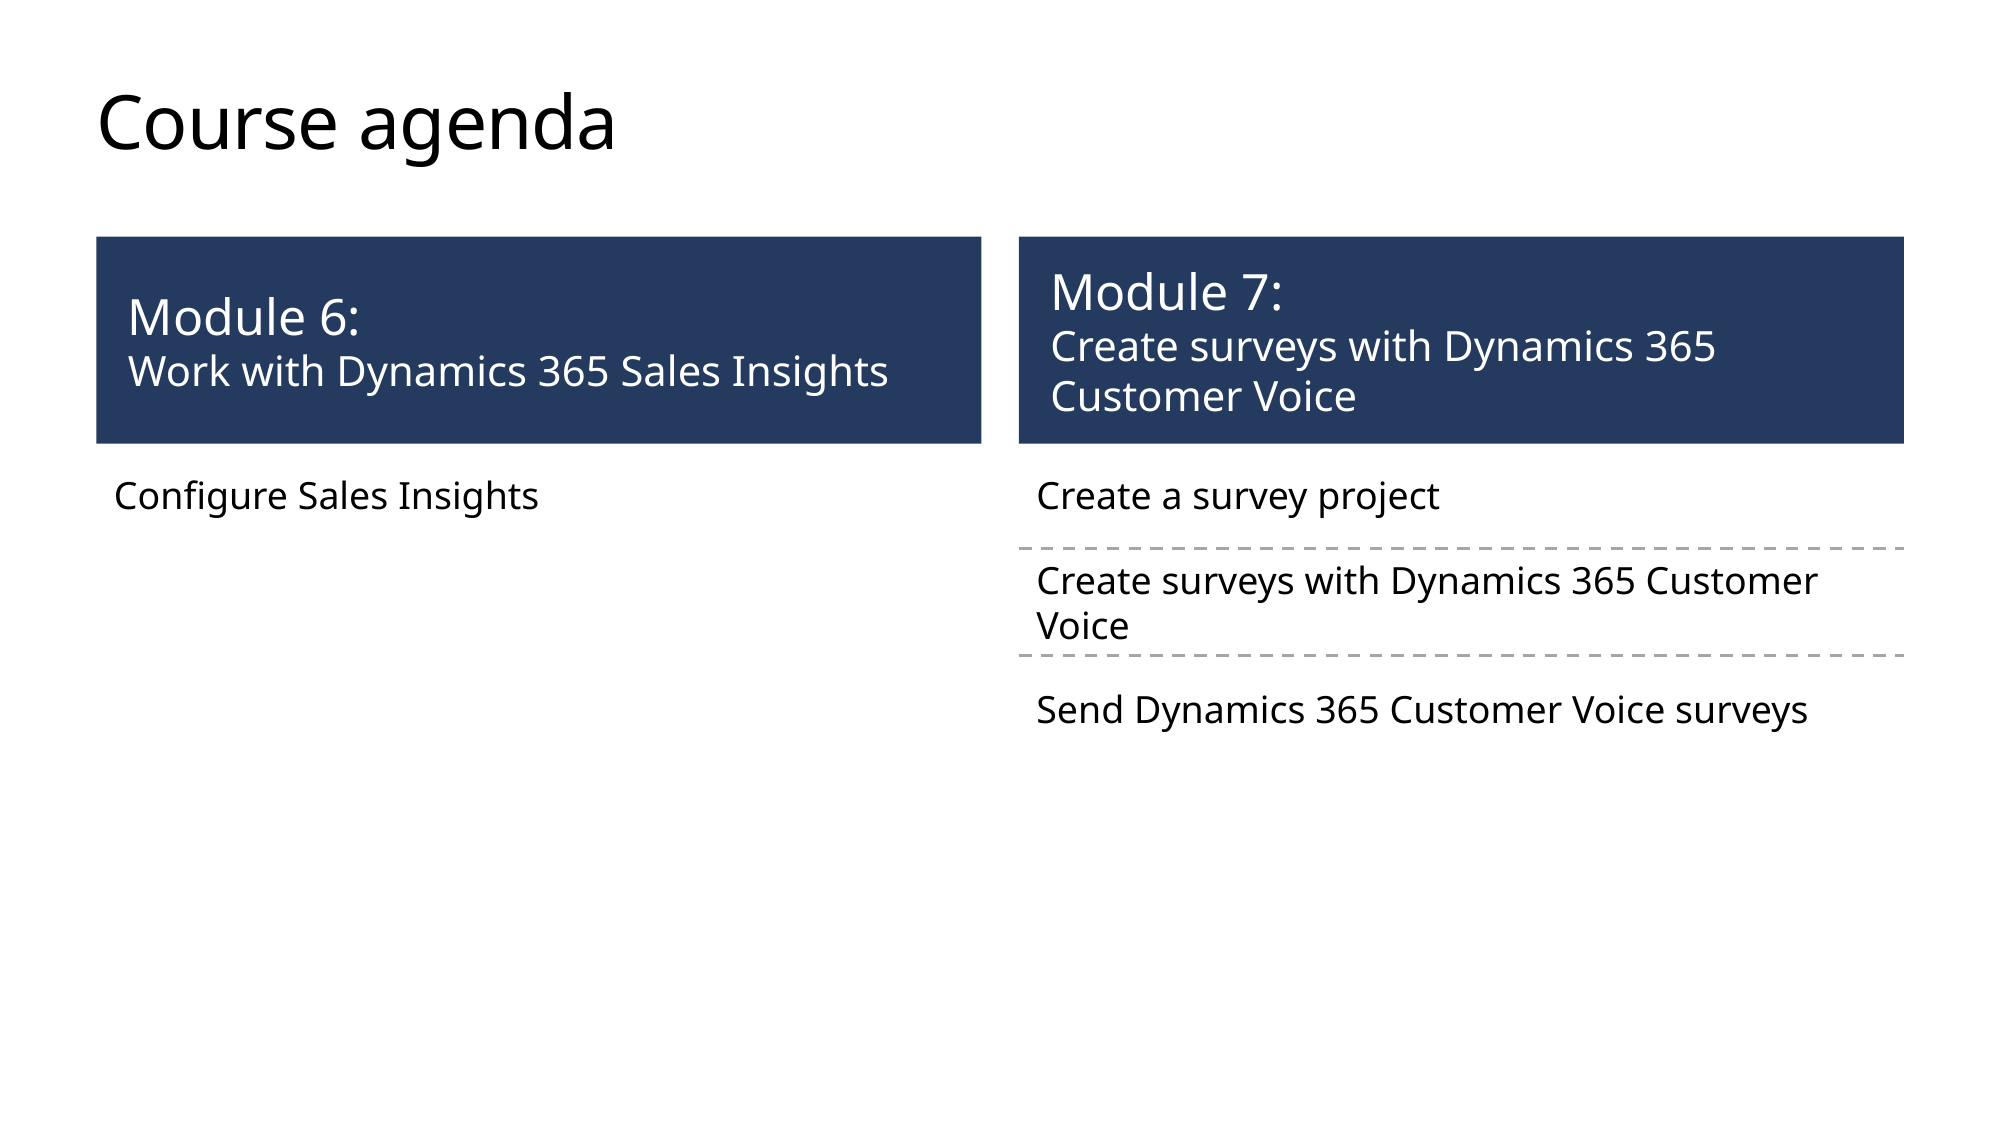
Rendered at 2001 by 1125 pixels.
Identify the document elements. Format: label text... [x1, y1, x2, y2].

text_box Send Dynamics 365 Customer Voice surveys [1018, 675, 1905, 742]
text_box Configure Sales Insights [96, 461, 982, 528]
text_box Module 6: Work with Dynamics 365 Sales Insights [96, 236, 982, 444]
text_box Create a survey project [1018, 461, 1905, 528]
text_box Module 7: Create surveys with Dynamics 365 Customer Voice [1018, 236, 1904, 444]
text_box Create surveys with Dynamics 365 Customer Voice [1018, 568, 1905, 635]
title Course agenda [96, 75, 1904, 166]
